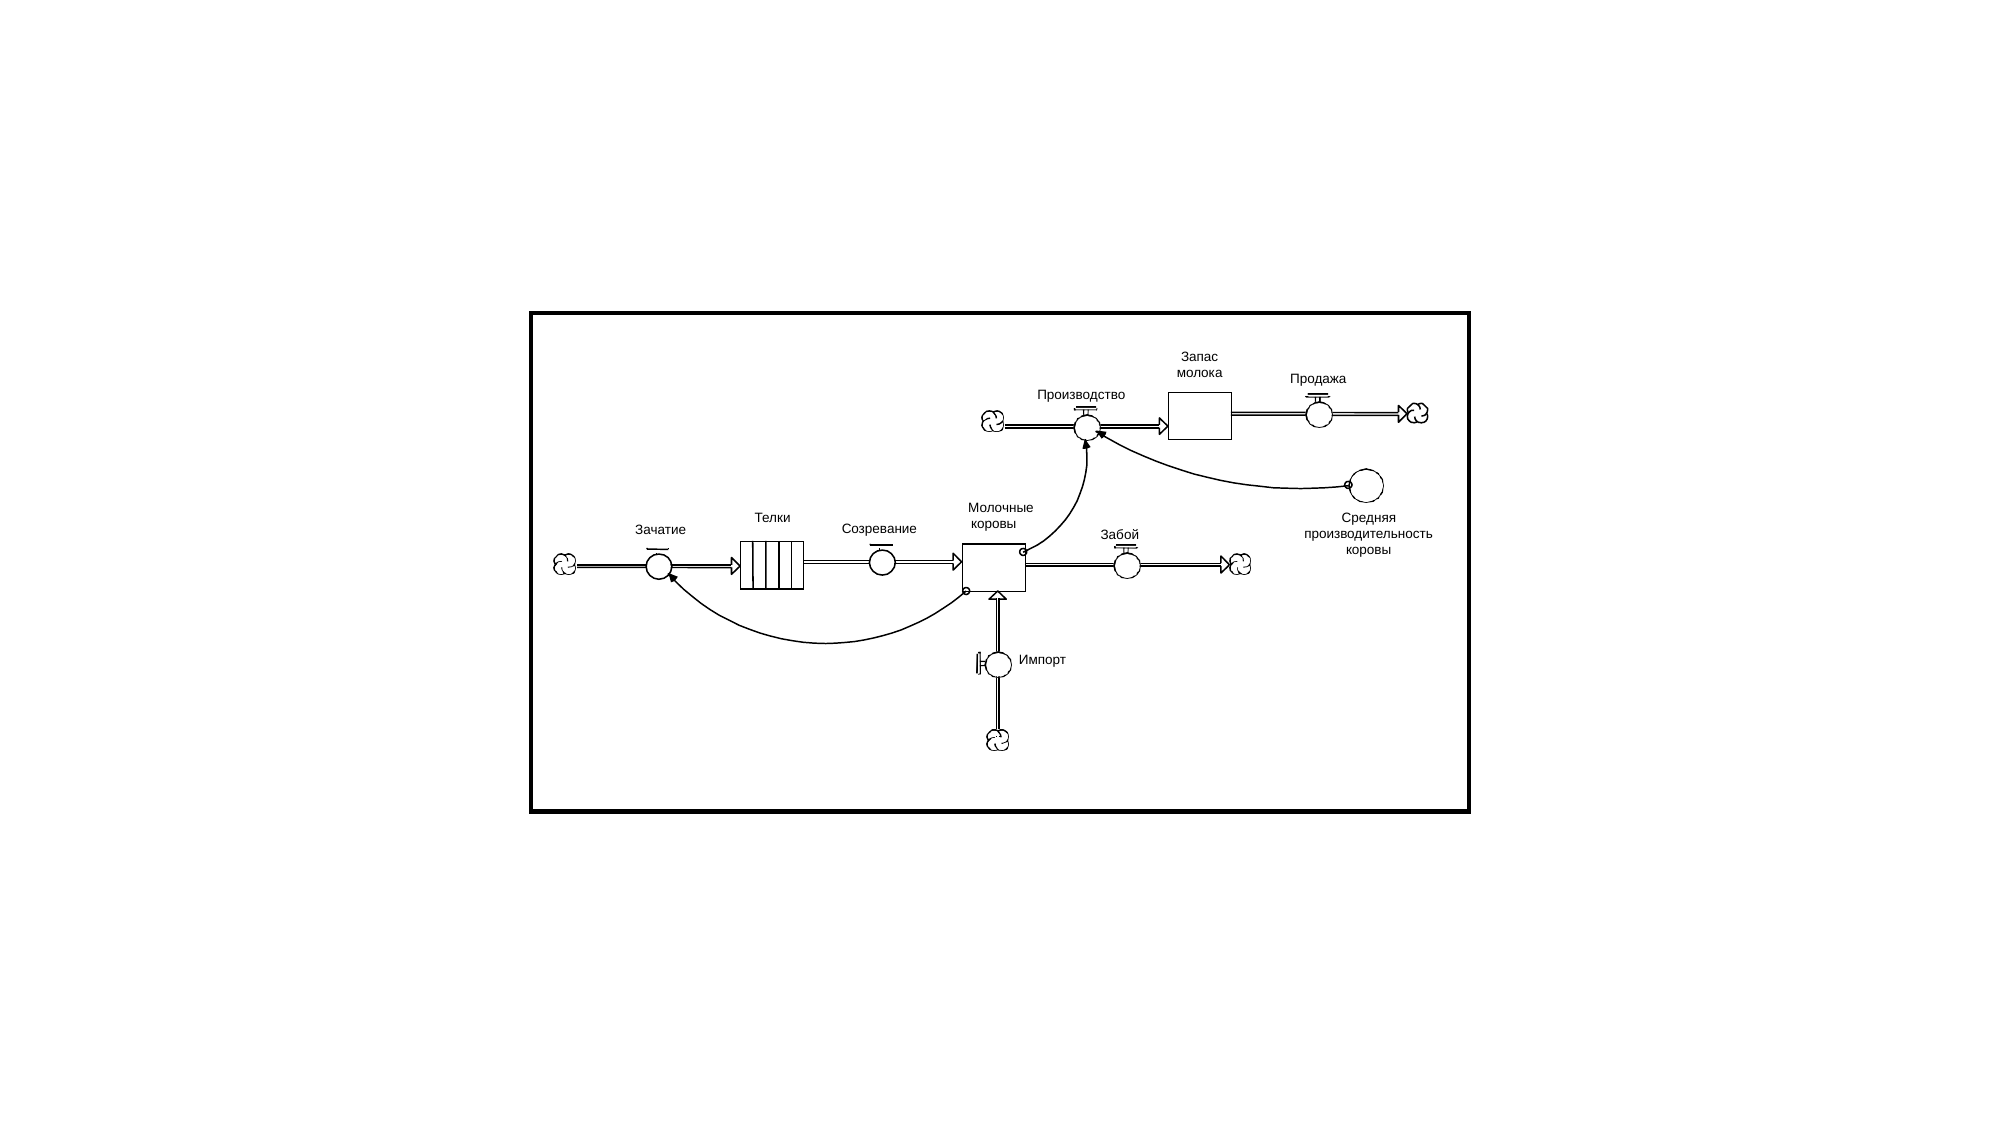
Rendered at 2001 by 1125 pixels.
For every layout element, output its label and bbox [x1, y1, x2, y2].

text_box [531, 313, 1469, 812]
